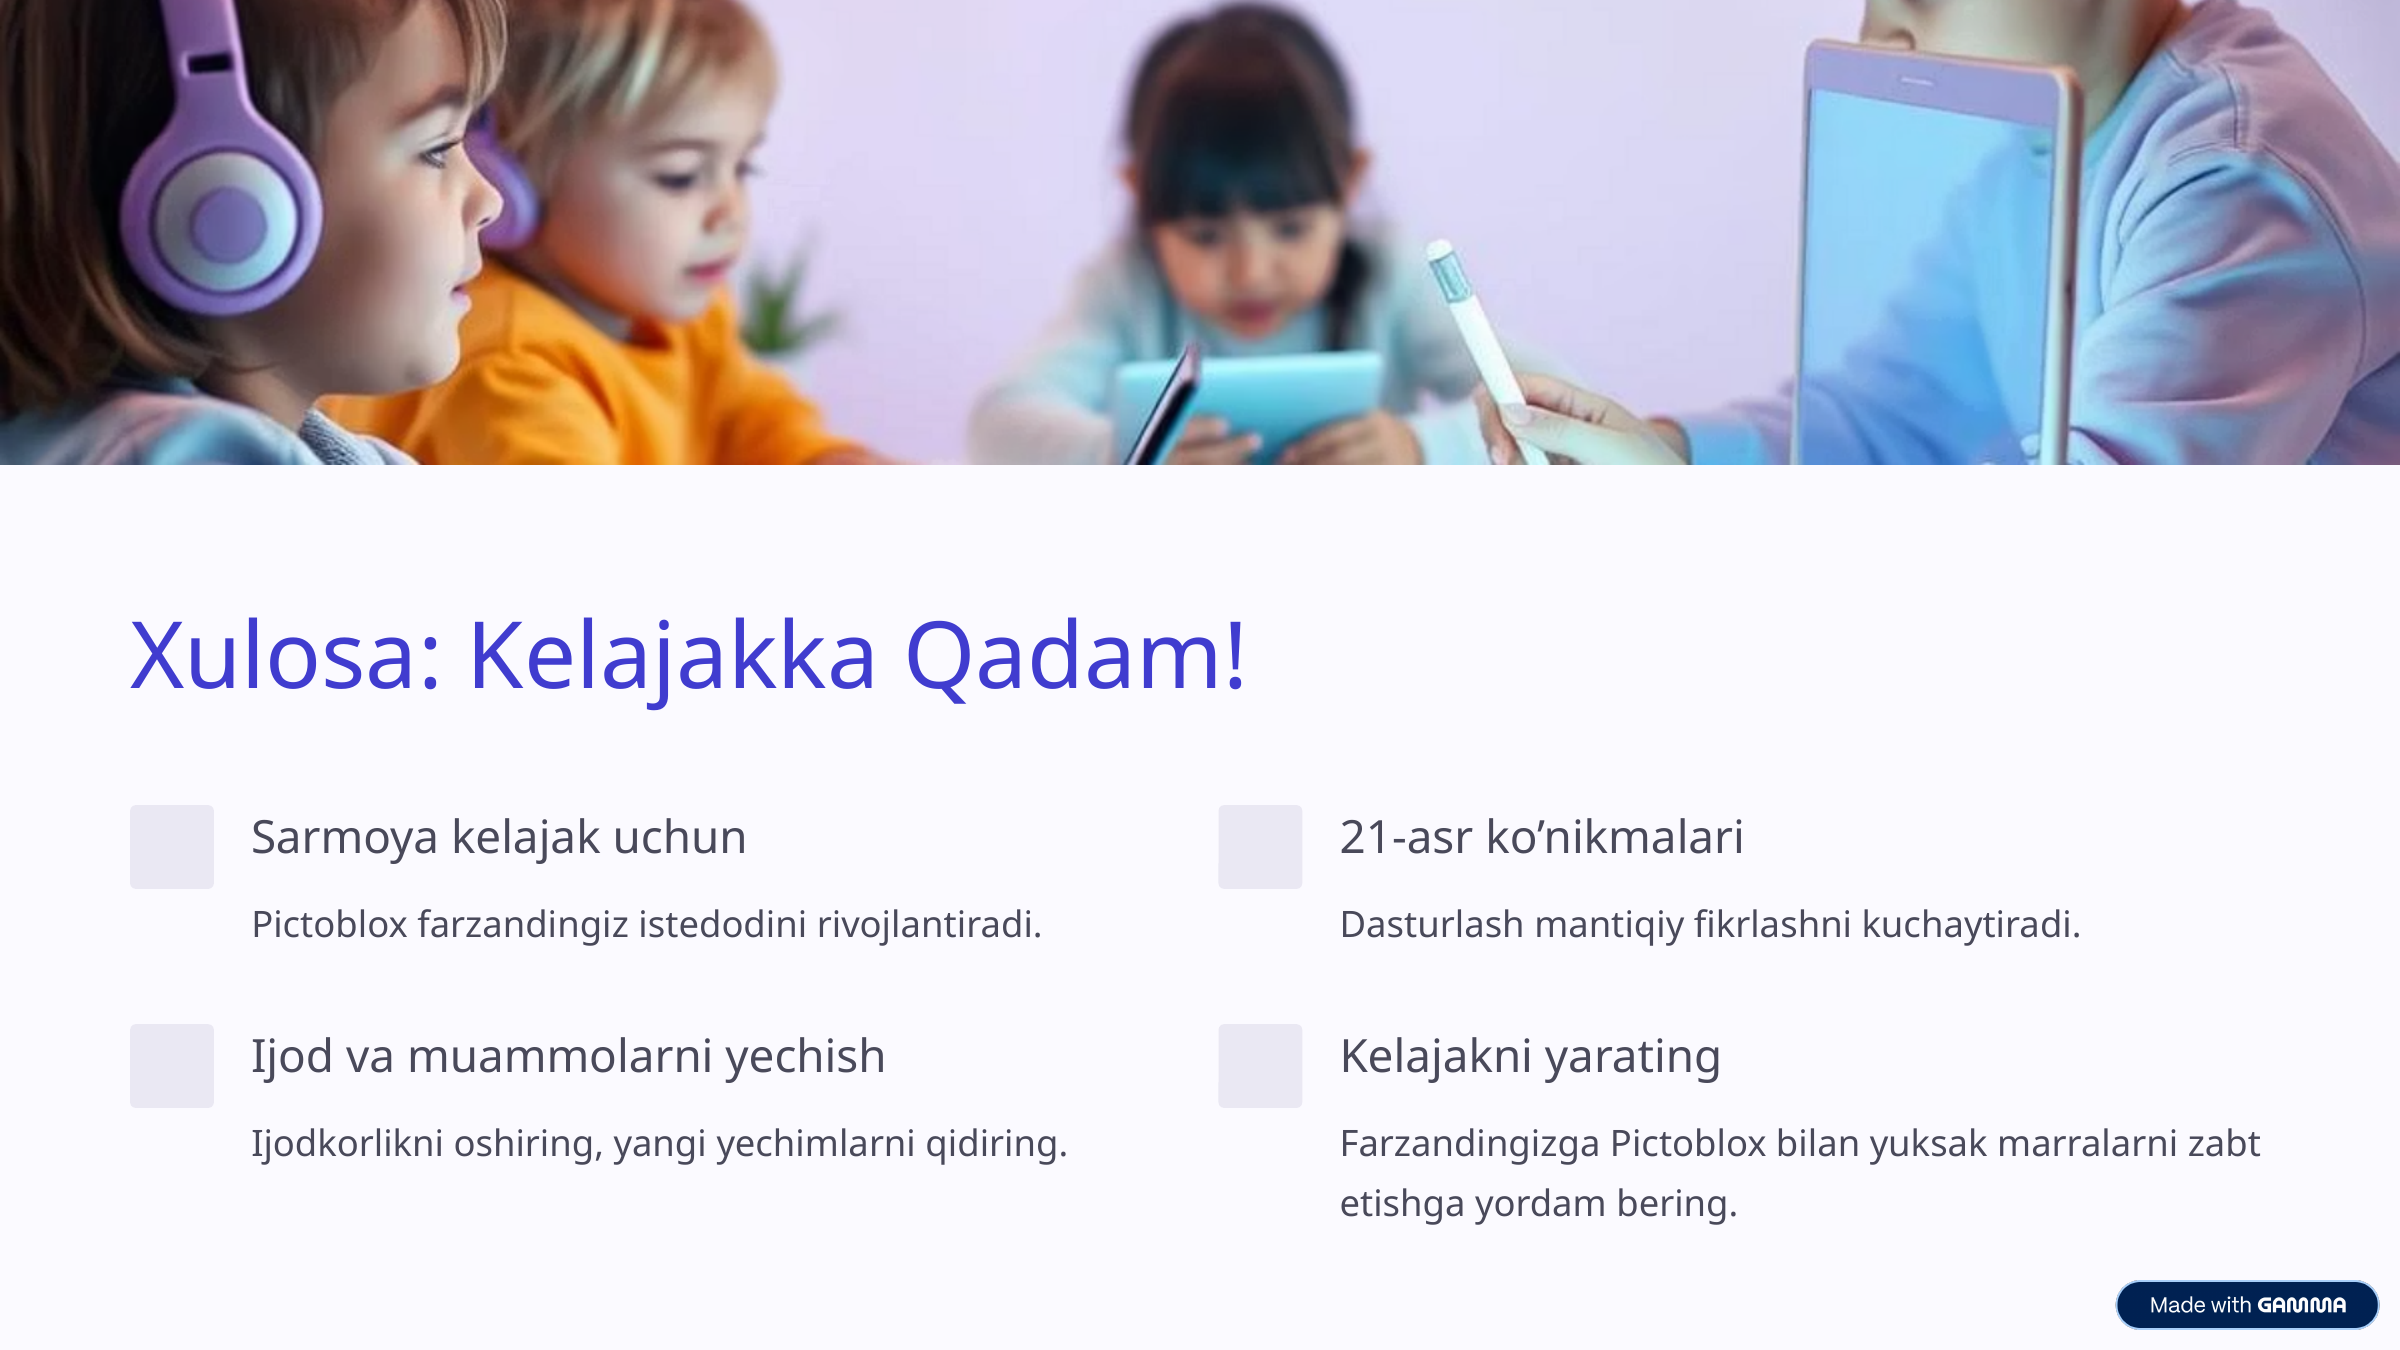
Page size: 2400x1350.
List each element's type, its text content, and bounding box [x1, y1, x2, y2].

text_box Kelajakni yarating [1339, 1024, 1805, 1083]
text_box 21-asr ko’nikmalari [1339, 805, 1805, 864]
text_box [1218, 1024, 1303, 1108]
text_box Dasturlash mantiqiy fikrlashni kuchaytiradi. [1339, 885, 2270, 946]
picture [2106, 1271, 2389, 1339]
text_box Sarmoya kelajak uchun [251, 805, 803, 864]
text_box Ijodkorlikni oshiring, yangi yechimlarni qidiring. [251, 1104, 1182, 1165]
text_box Xulosa: Kelajakka Qadam! [130, 591, 1365, 708]
text_box [130, 1024, 214, 1108]
text_box [1218, 805, 1303, 889]
text_box Farzandingizga Pictoblox bilan yuksak marralarni zabt etishga yordam bering. [1339, 1104, 2270, 1224]
picture [0, 0, 2400, 466]
text_box Pictoblox farzandingiz istedodini rivojlantiradi. [251, 885, 1182, 946]
text_box [130, 805, 214, 889]
text_box Ijod va muammolarni yechish [251, 1024, 966, 1083]
